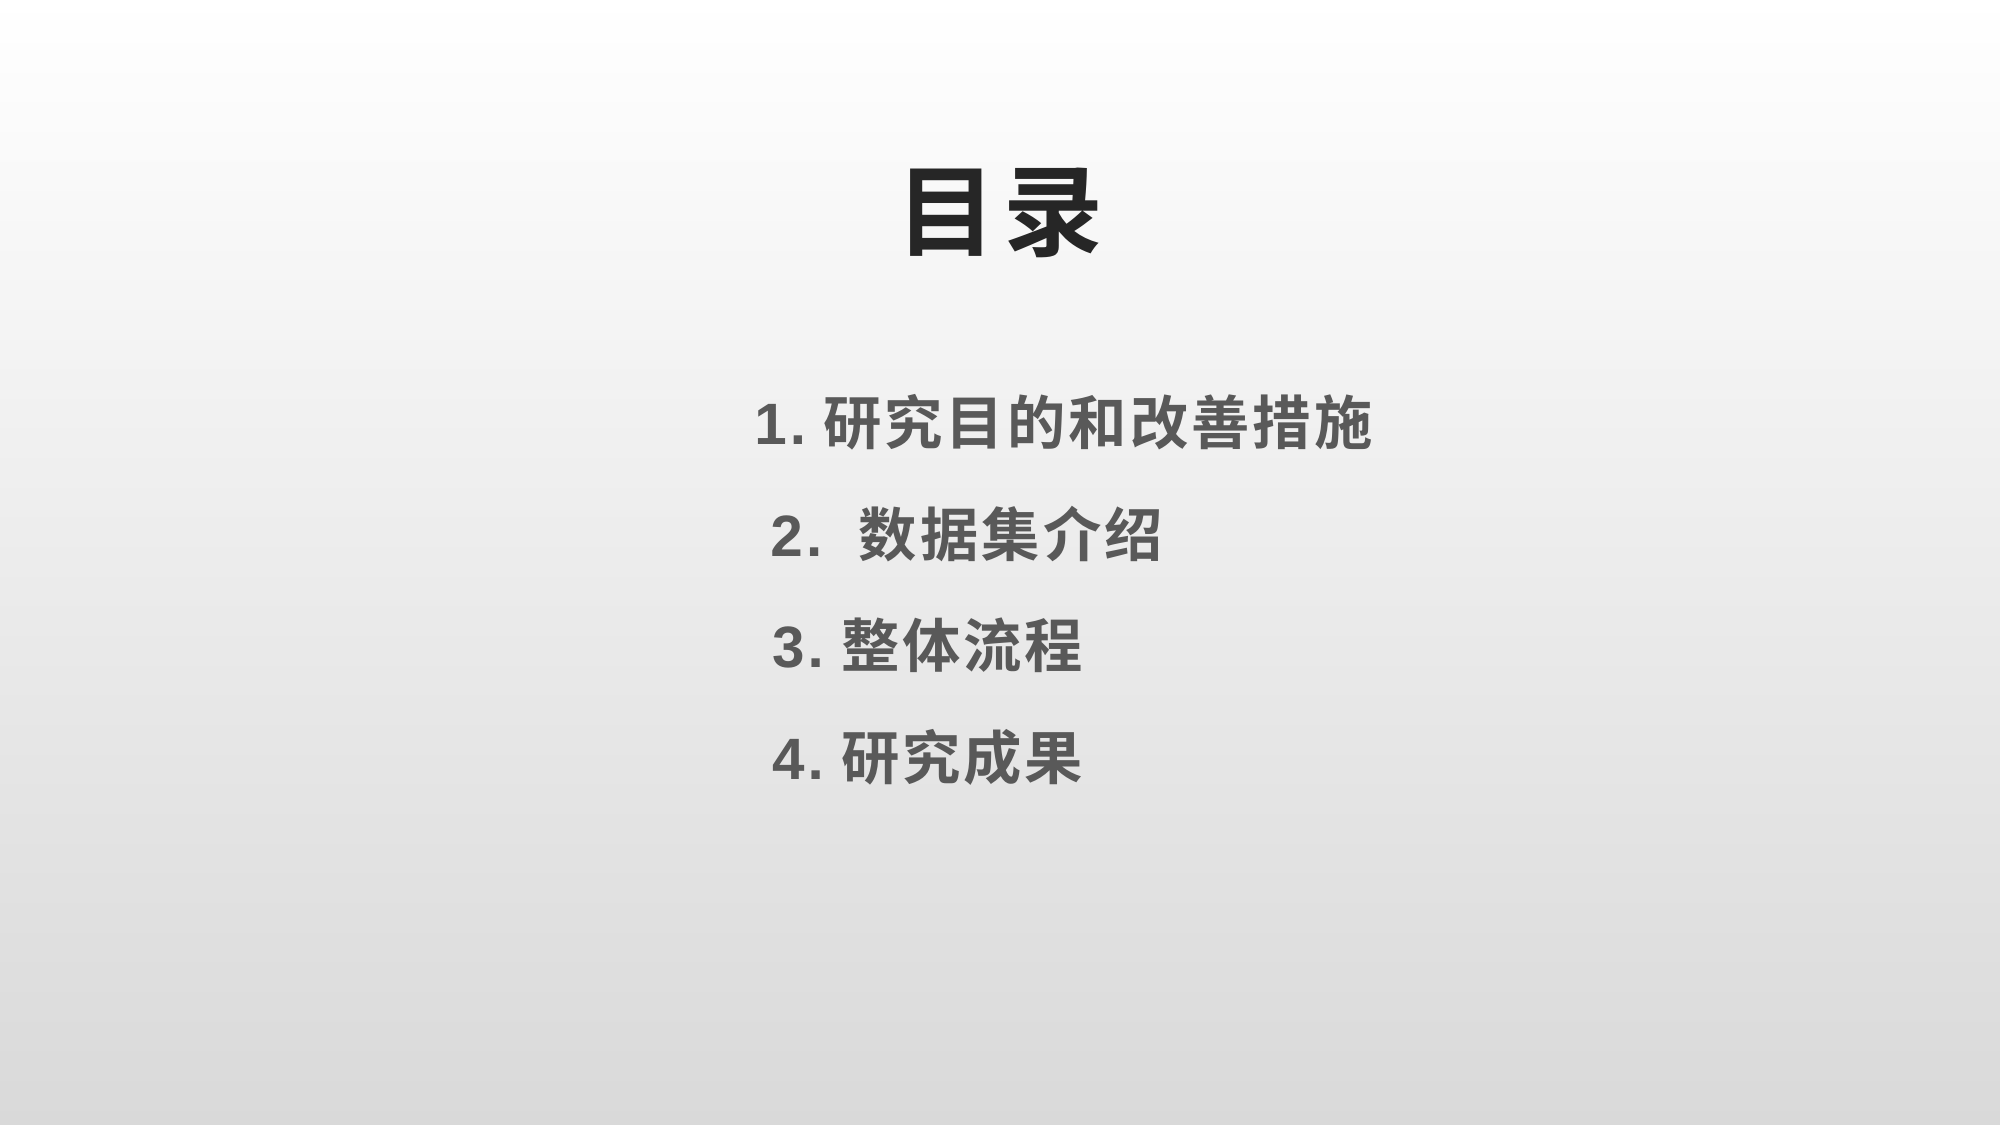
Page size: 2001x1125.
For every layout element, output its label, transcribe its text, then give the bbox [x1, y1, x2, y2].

list 1.研究目的和改善措施 2. 数据集介绍 3.整体流程 4.研究成果 [28, 266, 1828, 1047]
title 目录 [100, 150, 1900, 267]
